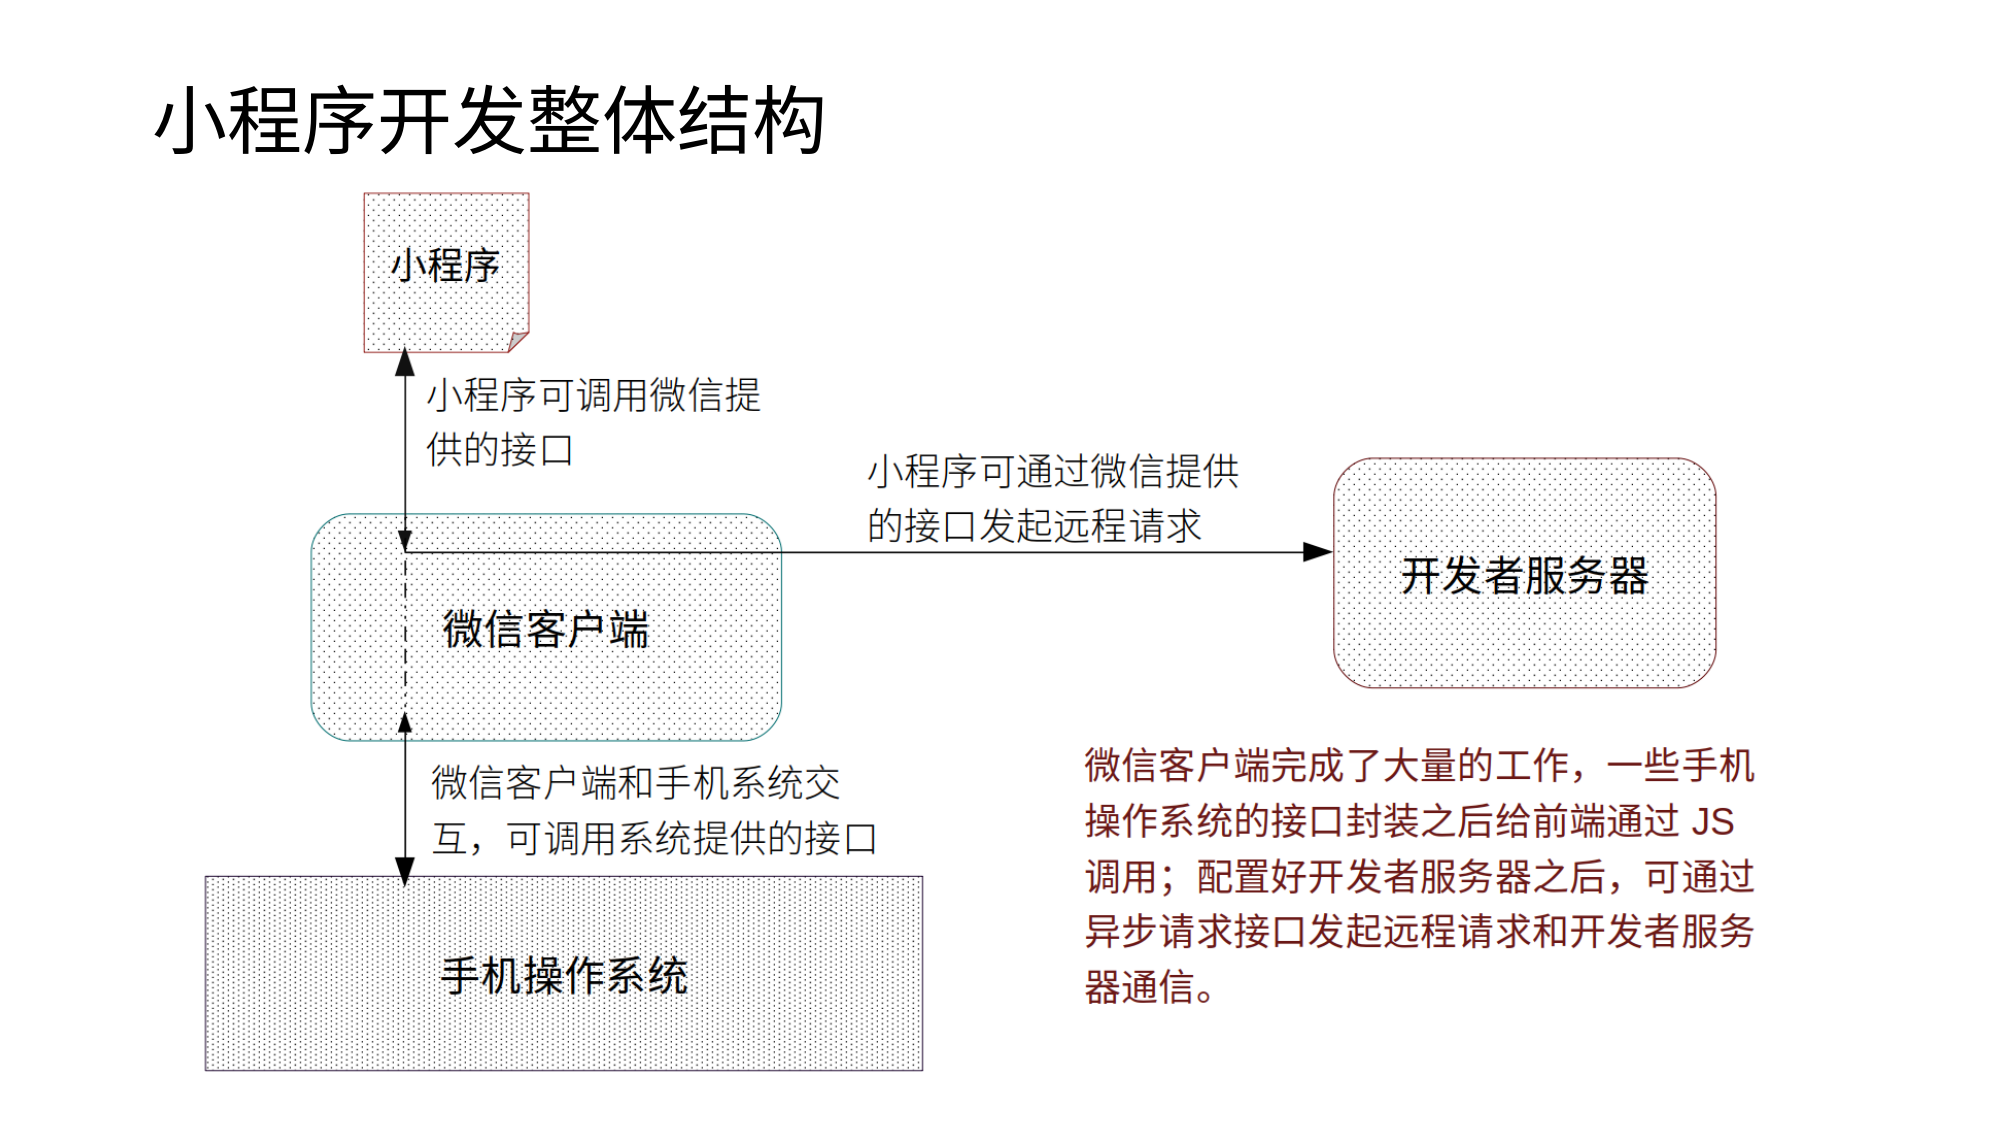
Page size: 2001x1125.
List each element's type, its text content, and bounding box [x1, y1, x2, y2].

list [158, 181, 1804, 1108]
title 小程序开发整体结构 [137, 59, 1863, 190]
